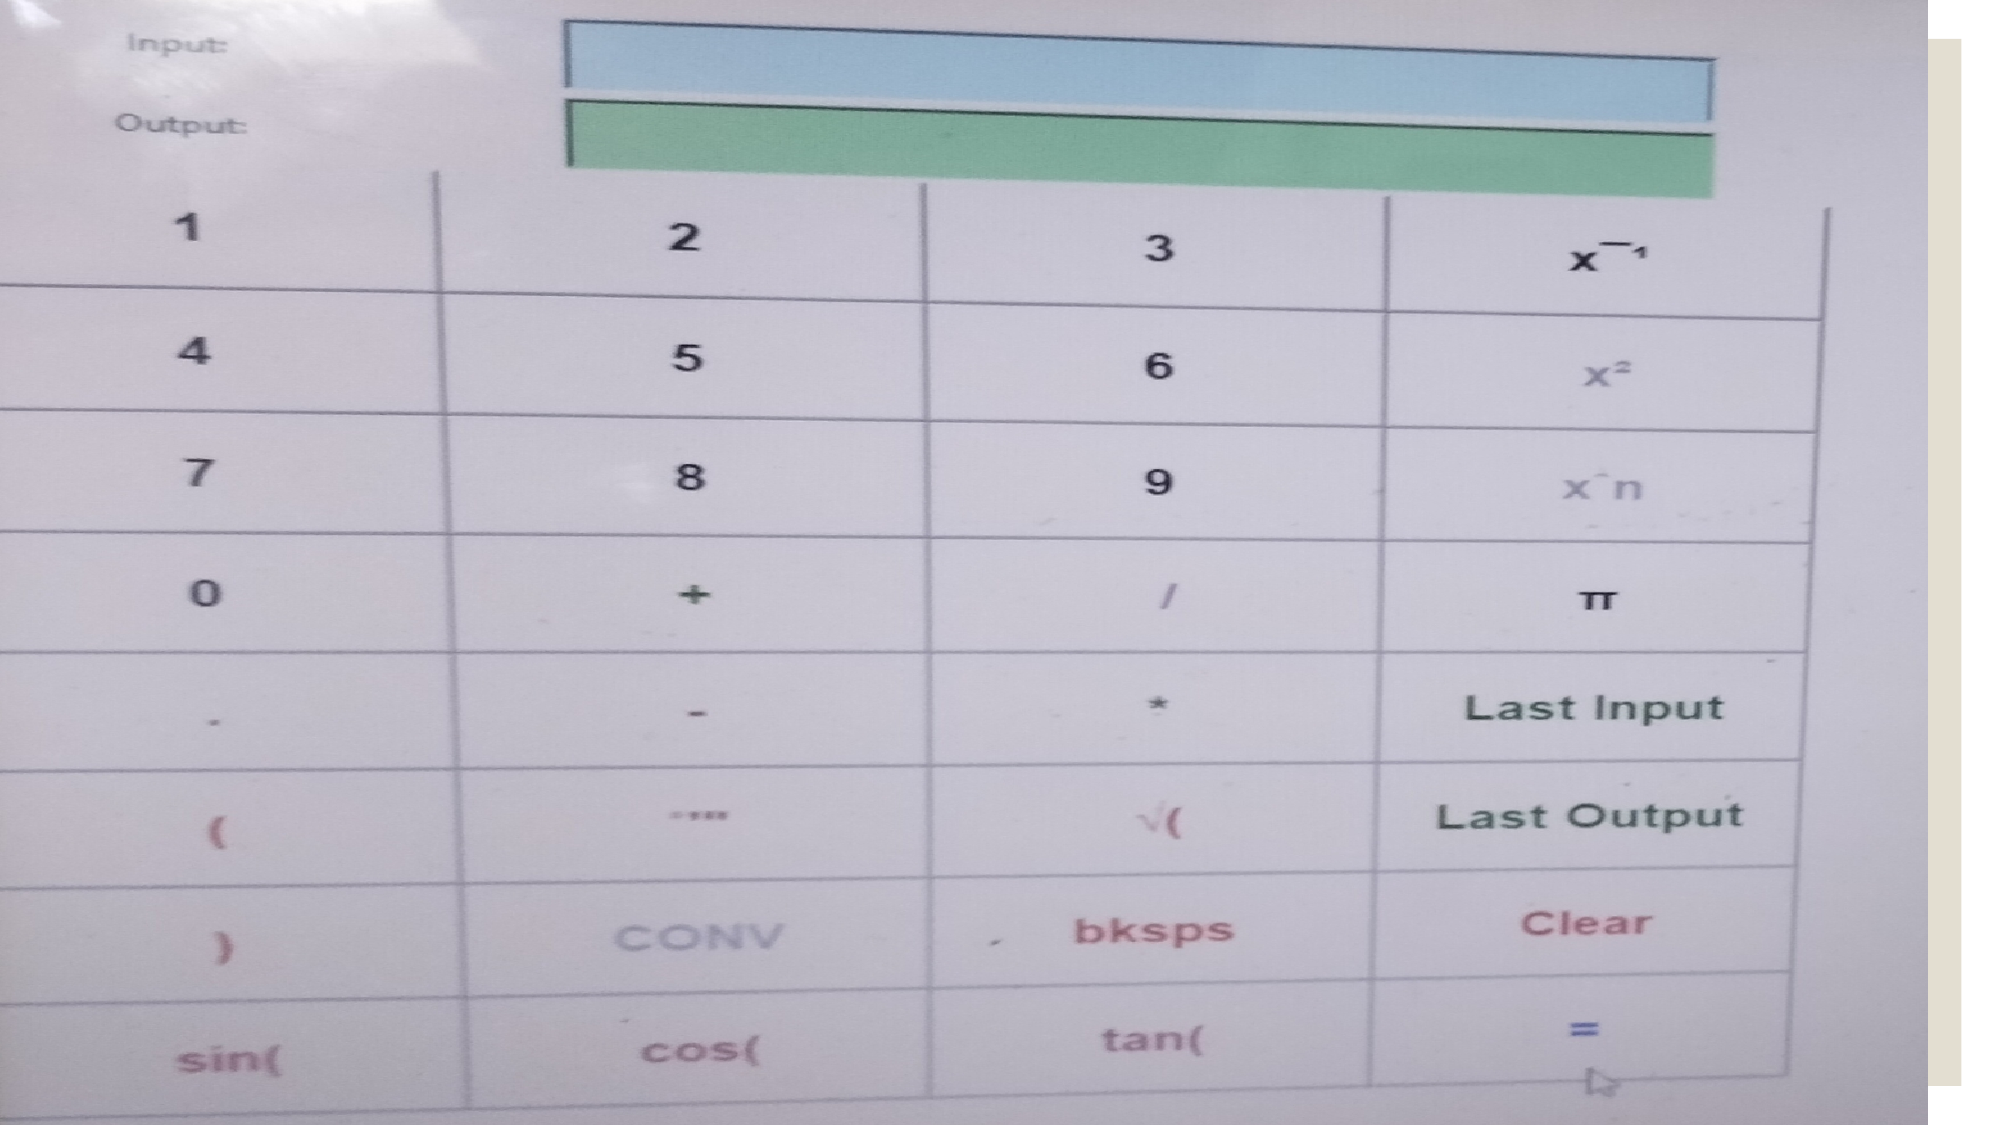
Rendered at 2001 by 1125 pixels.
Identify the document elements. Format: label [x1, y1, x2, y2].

list [0, 0, 1928, 1125]
